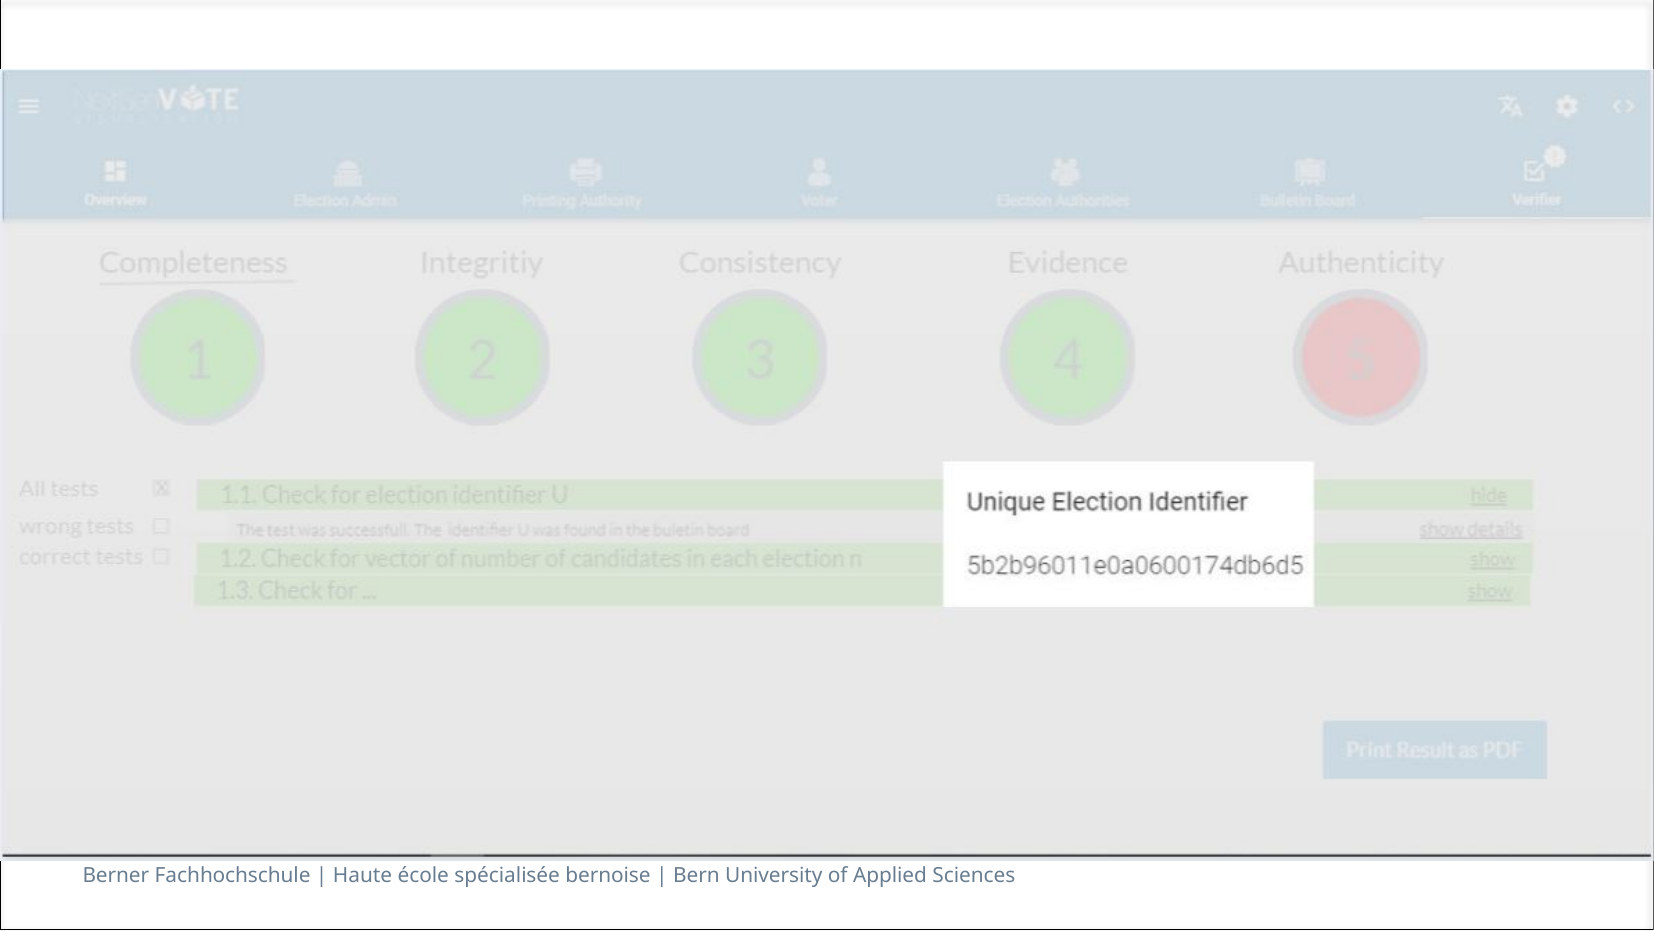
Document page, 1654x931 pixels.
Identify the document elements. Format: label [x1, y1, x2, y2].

picture [0, 69, 1654, 861]
